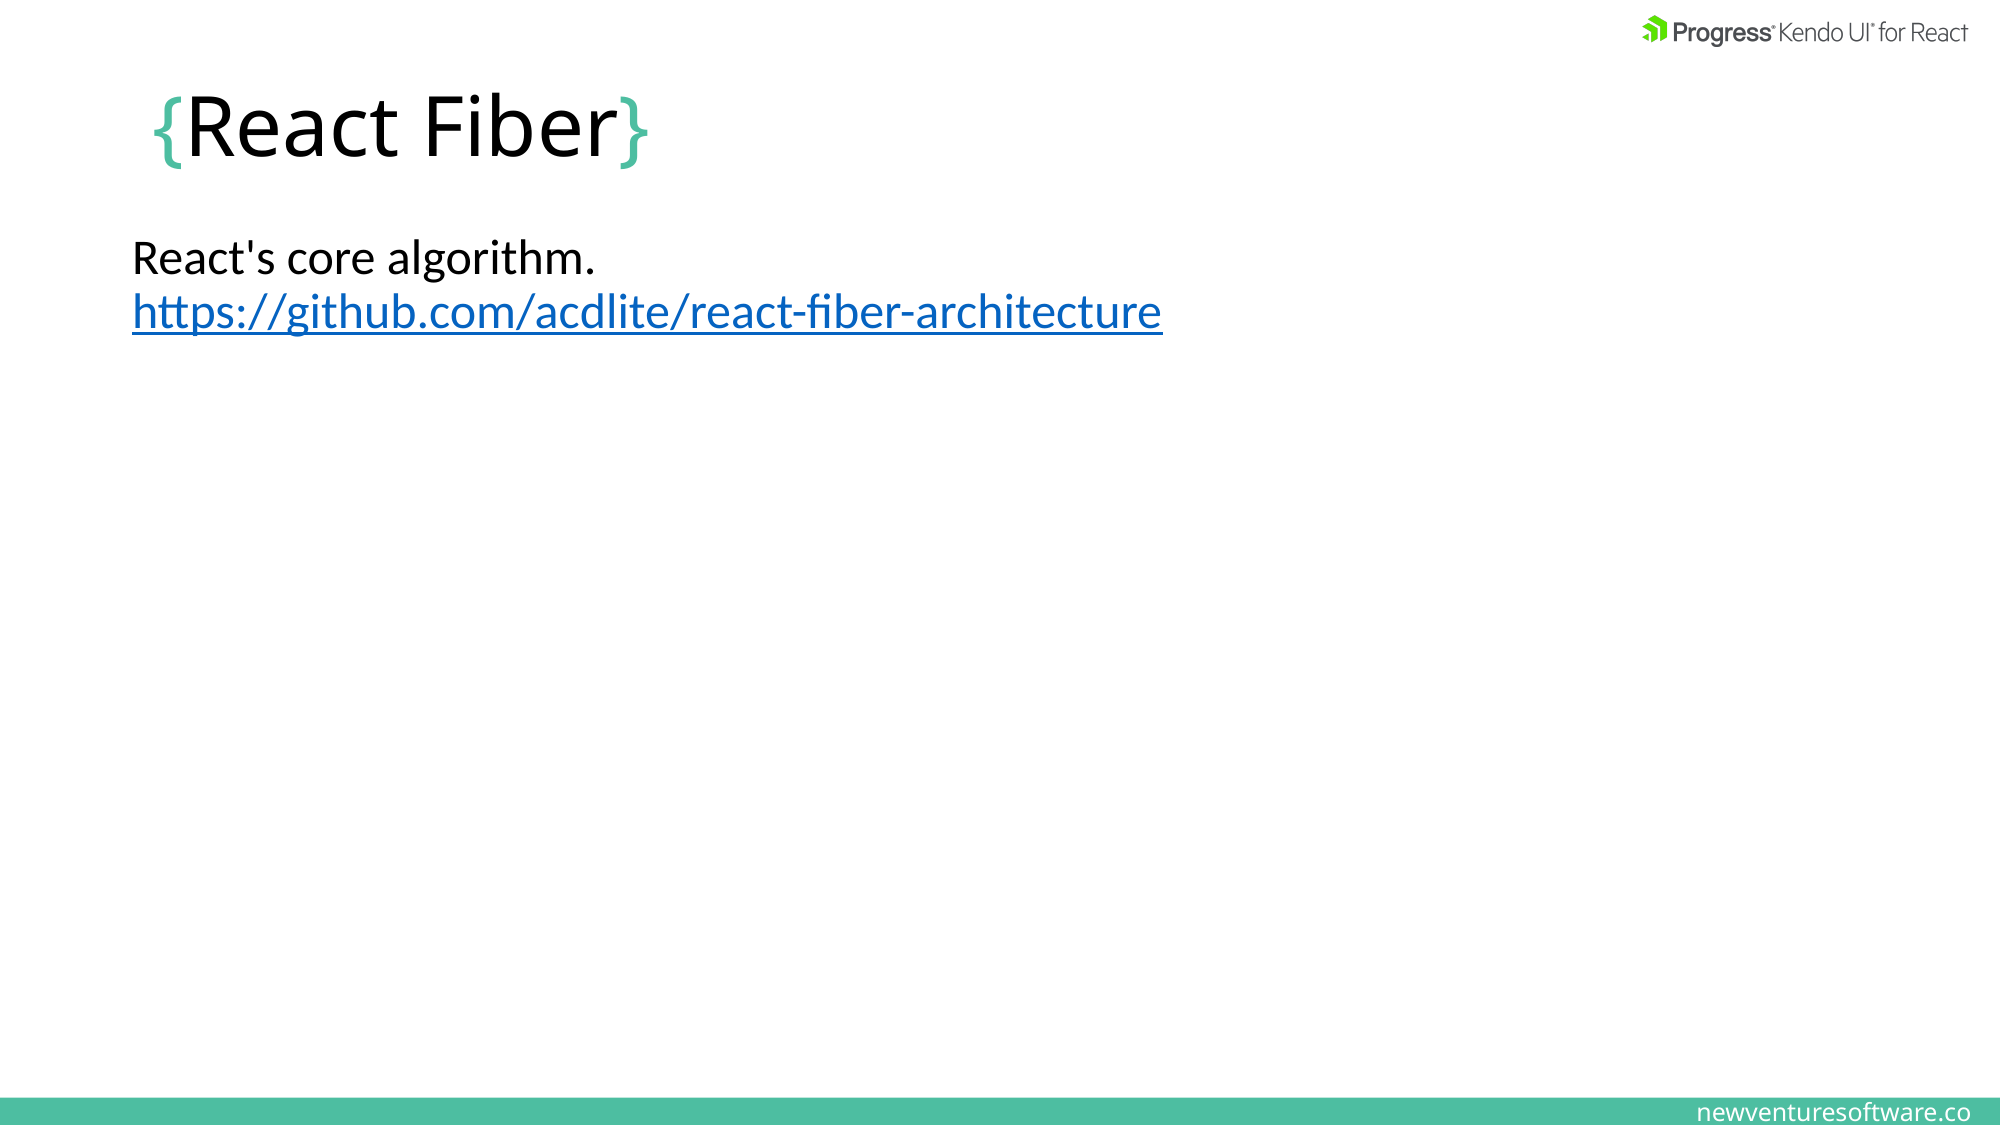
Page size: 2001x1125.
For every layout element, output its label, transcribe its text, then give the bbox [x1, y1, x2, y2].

title {React Fiber} [137, 59, 1863, 200]
picture [1642, 15, 1991, 47]
list React's core algorithm. https://github.com/acdlite/react-fiber-architecture [117, 223, 1870, 352]
